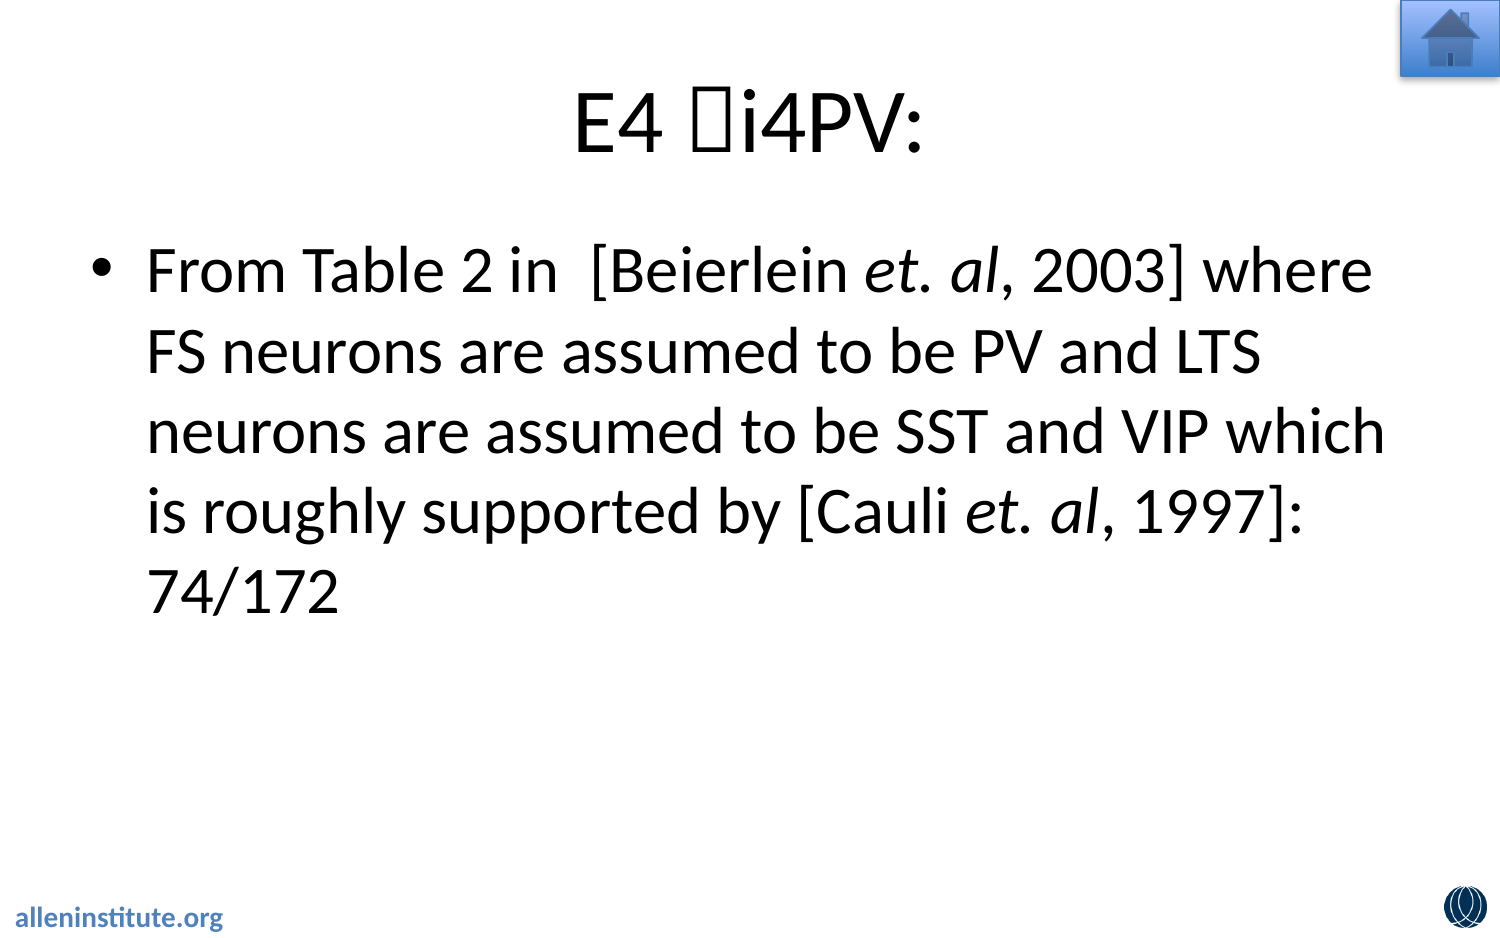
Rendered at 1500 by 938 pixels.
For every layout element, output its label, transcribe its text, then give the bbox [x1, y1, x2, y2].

list From Table 2 in [Beierlein et. al, 2003] where FS neurons are assumed to be PV and LTS neurons are assumed to be SST and VIP which is roughly supported by [Cauli et. al, 1997]: 74/172 [75, 218, 1425, 838]
picture [1444, 886, 1487, 928]
title E4 i4PV: [75, 37, 1425, 194]
